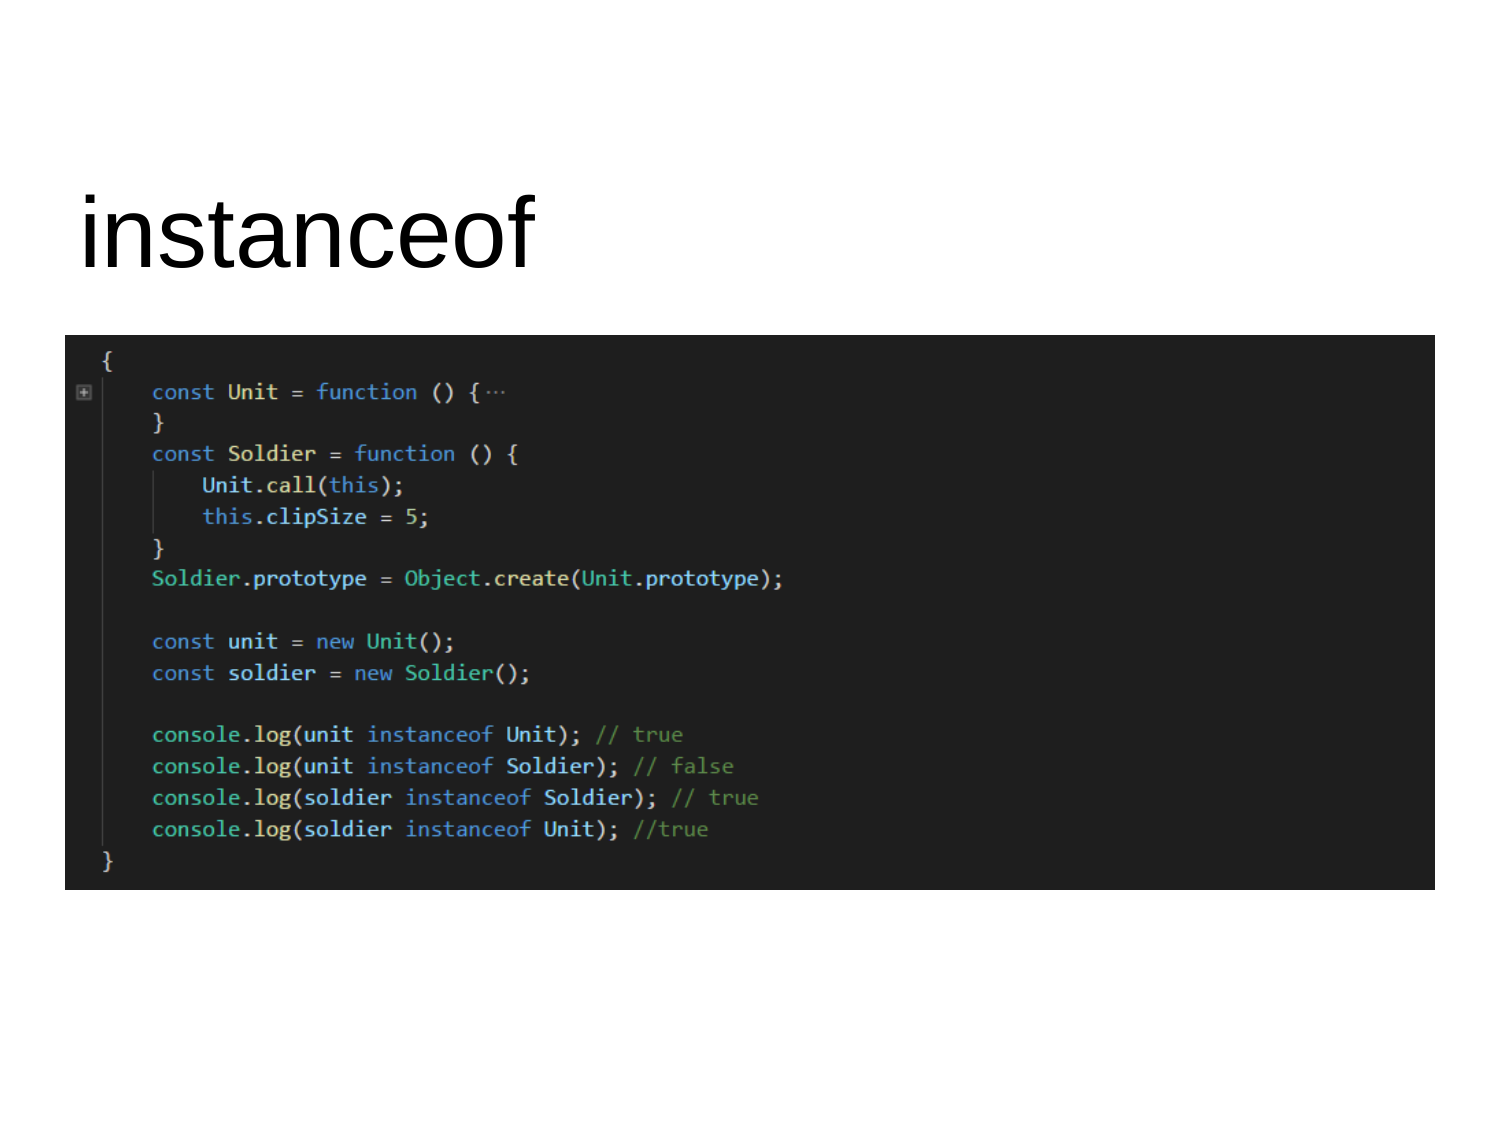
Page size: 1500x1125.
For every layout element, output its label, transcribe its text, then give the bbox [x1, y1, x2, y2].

text_box instanceof [65, 153, 1458, 303]
picture [64, 334, 1436, 891]
